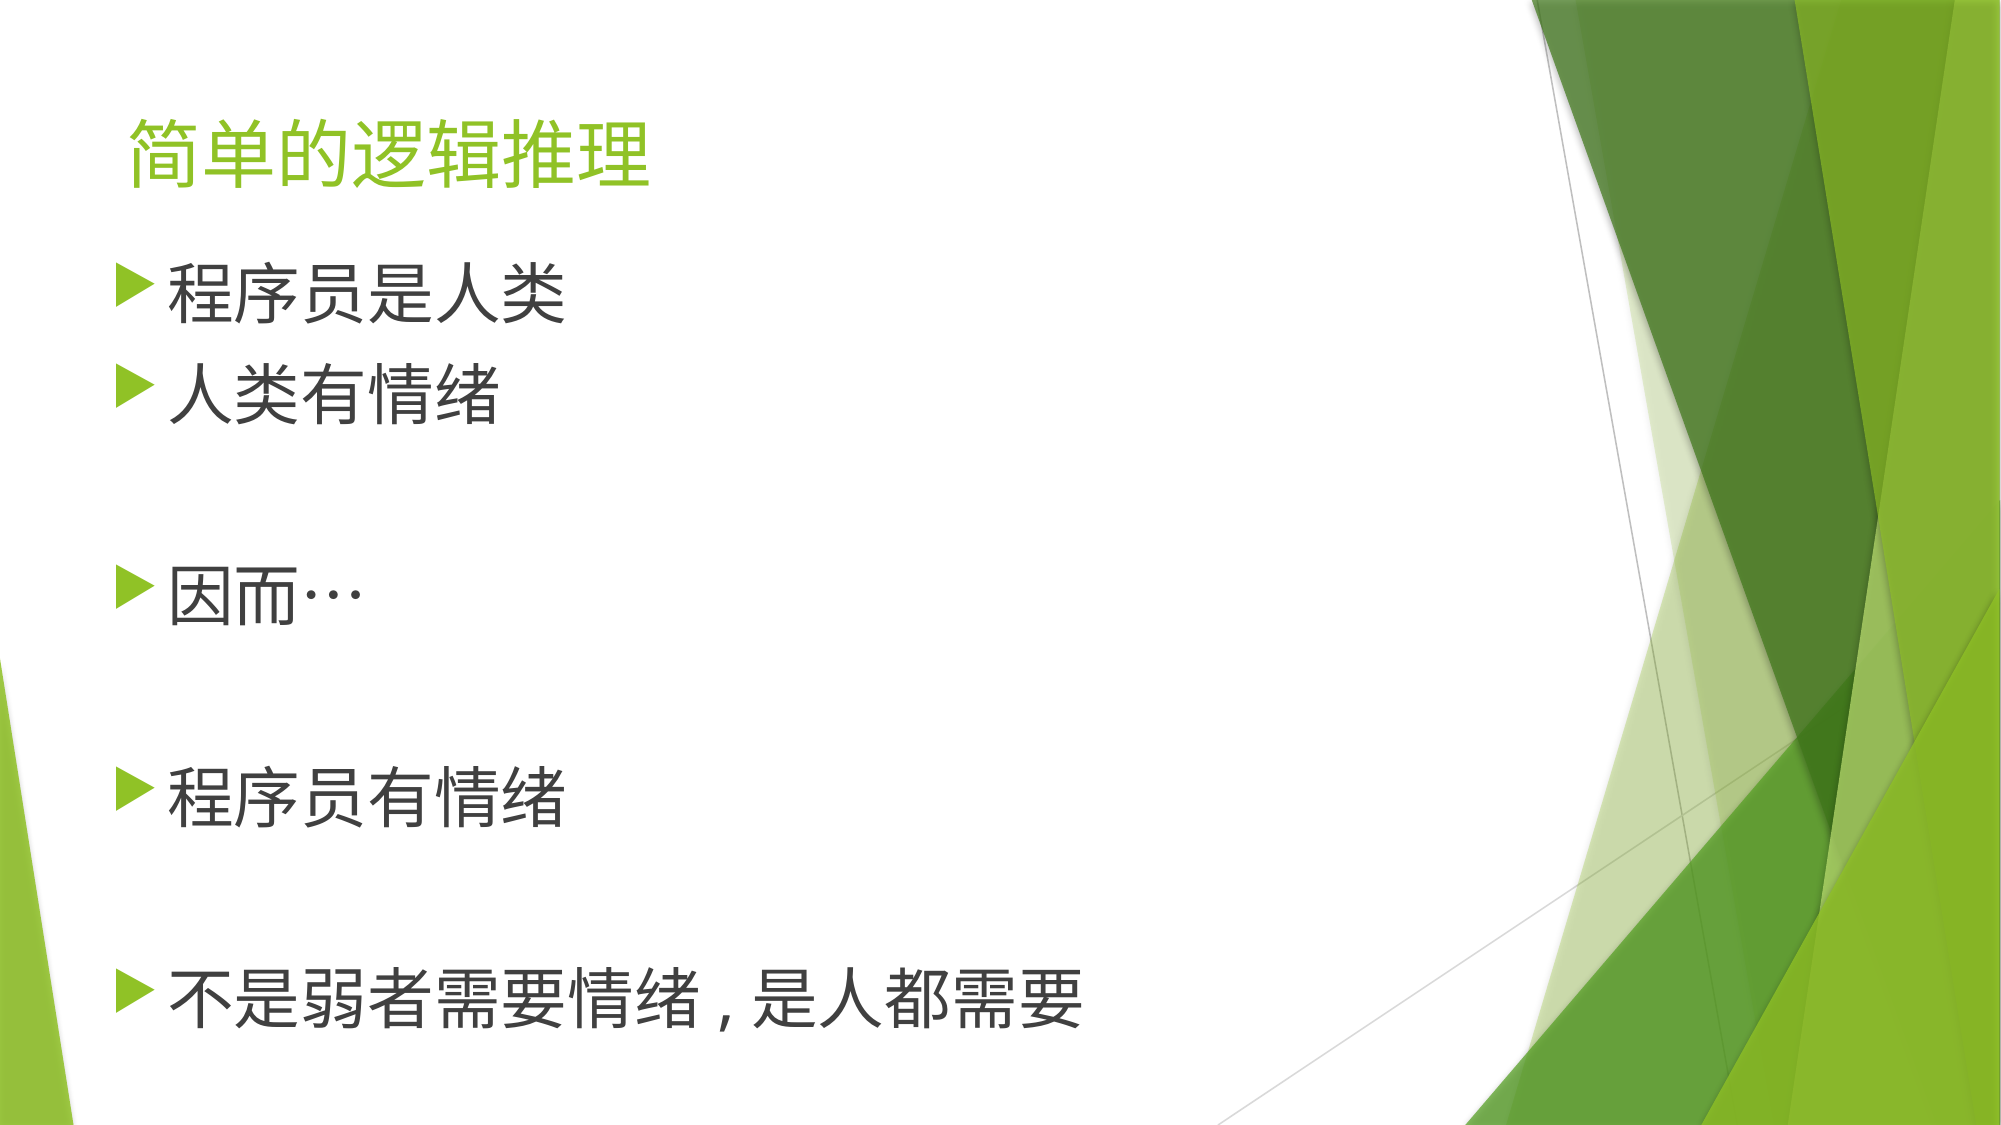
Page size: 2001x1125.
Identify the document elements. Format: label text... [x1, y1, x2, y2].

list 程序员是人类 人类有情绪 因而… 程序员有情绪 不是弱者需要情绪,是人都需要 [96, 244, 1507, 881]
title 简单的逻辑推理 [111, 99, 1522, 317]
